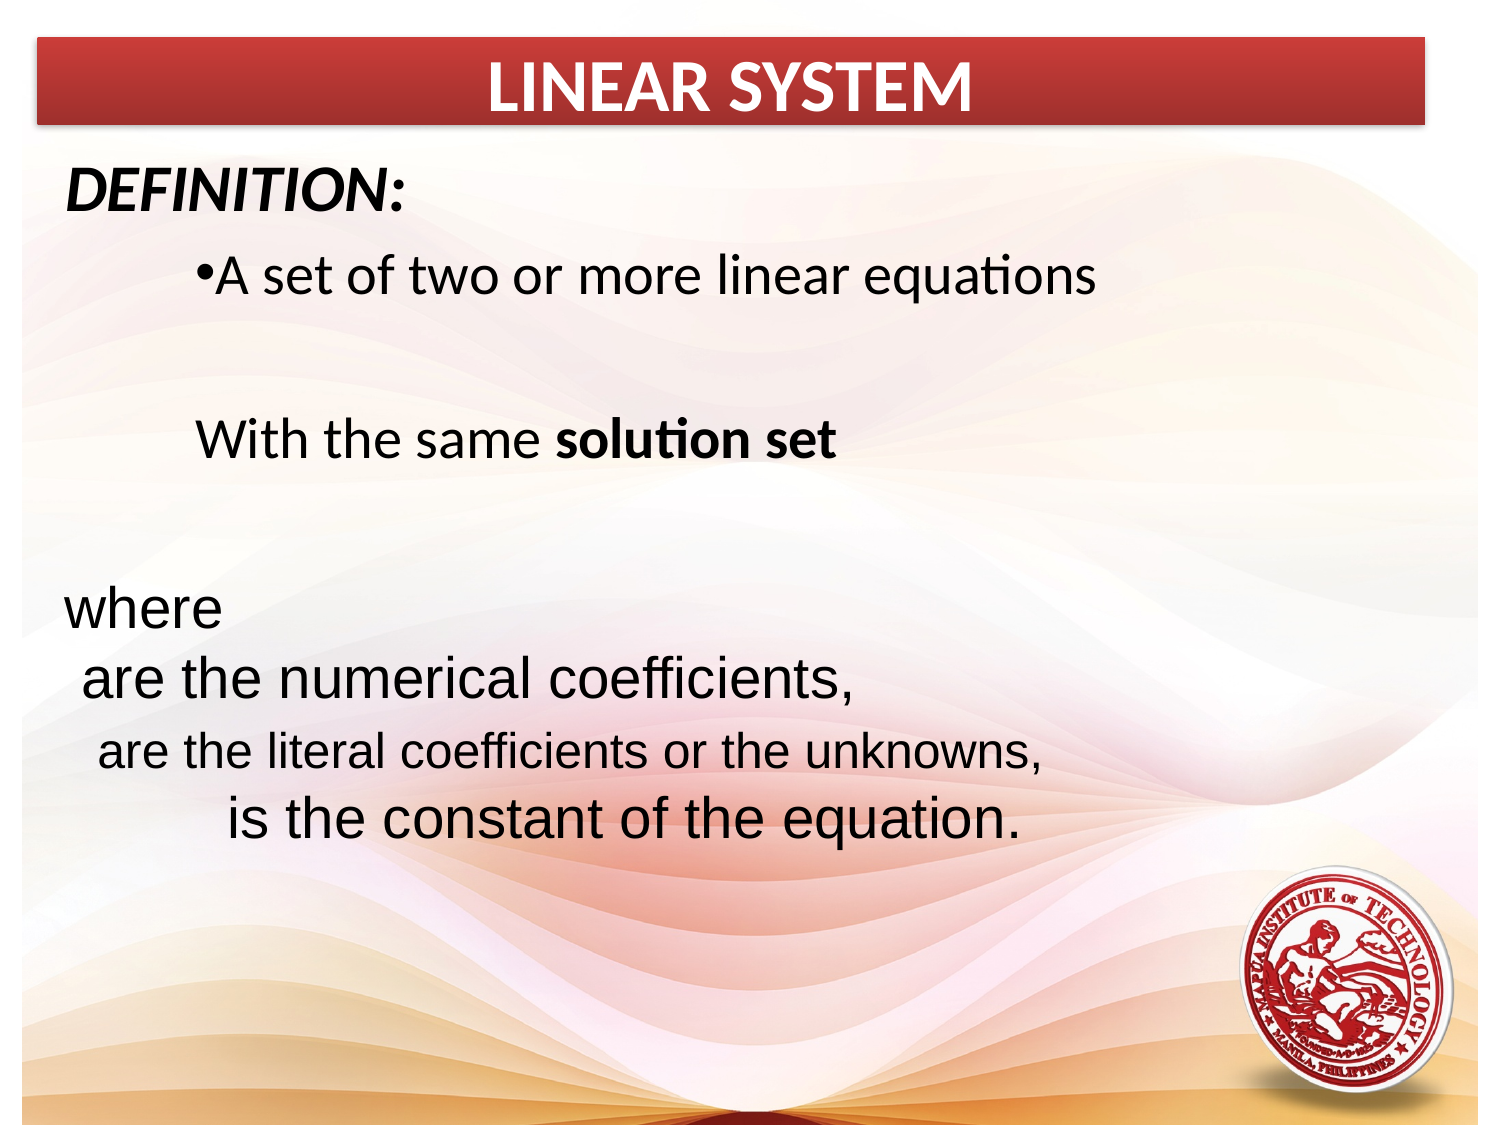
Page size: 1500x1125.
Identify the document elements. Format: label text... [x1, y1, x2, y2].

text_box LINEAR SYSTEM [37, 37, 1425, 125]
picture [22, 1, 1478, 1125]
